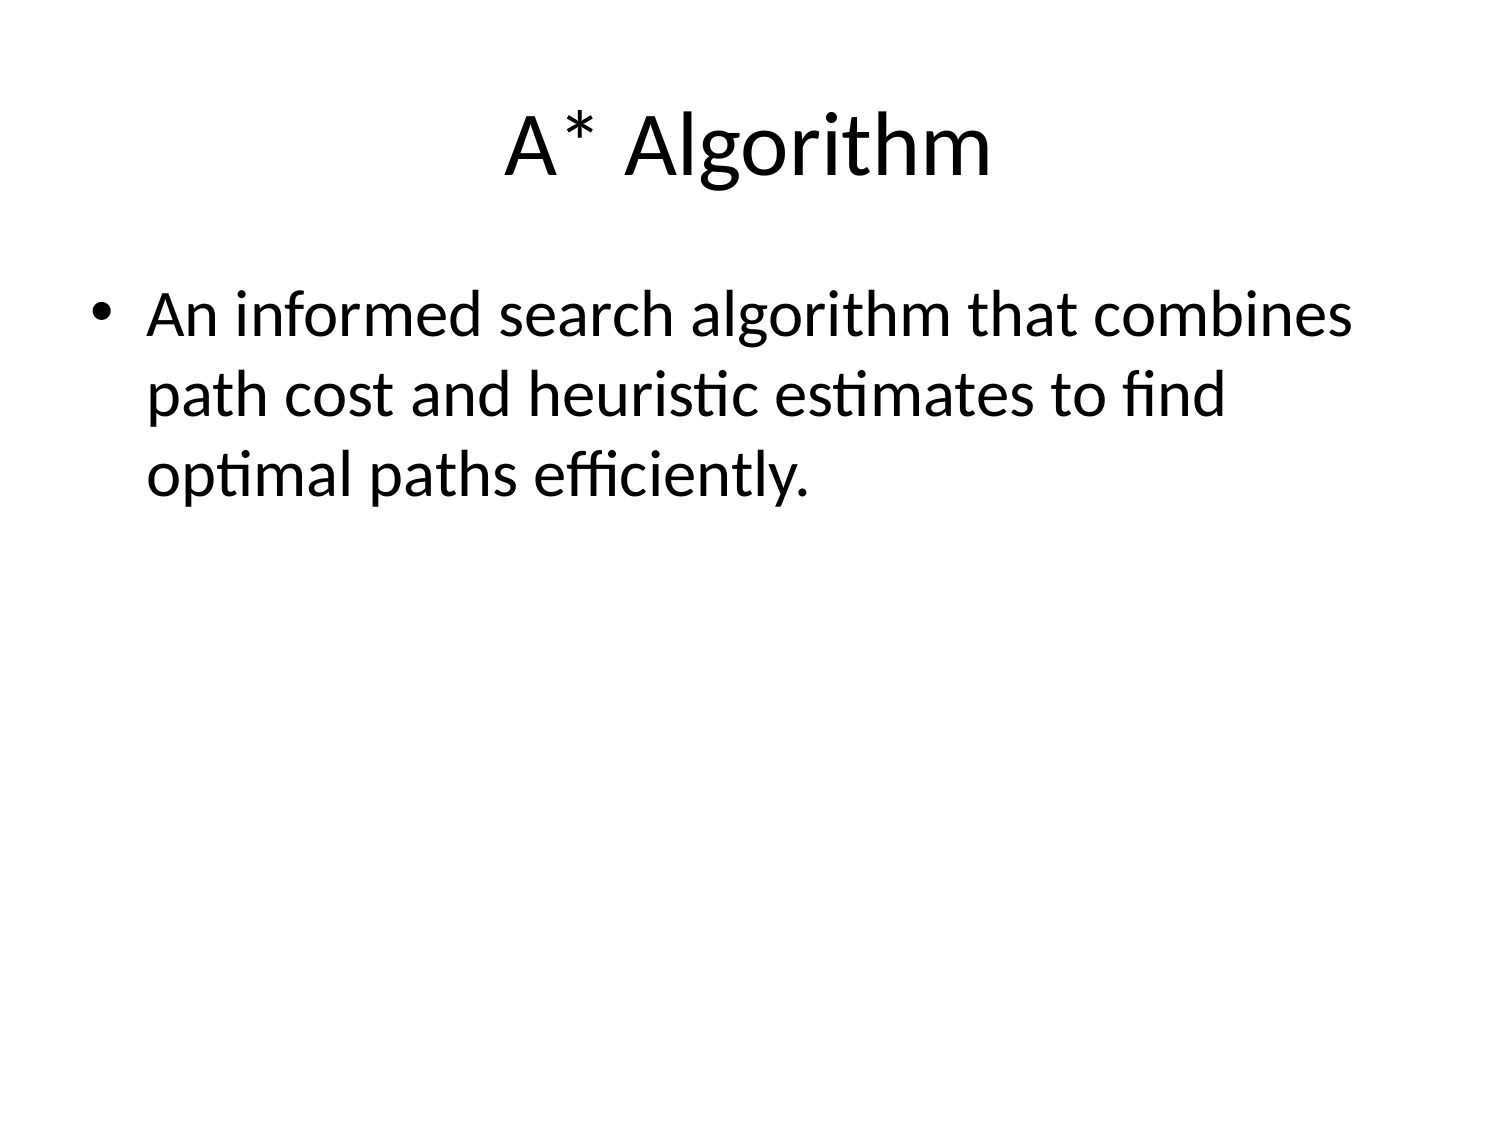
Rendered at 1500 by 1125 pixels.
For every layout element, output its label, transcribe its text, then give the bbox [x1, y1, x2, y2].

list An informed search algorithm that combines path cost and heuristic estimates to find optimal paths efficiently. [75, 262, 1425, 1005]
title A* Algorithm [75, 45, 1425, 233]
